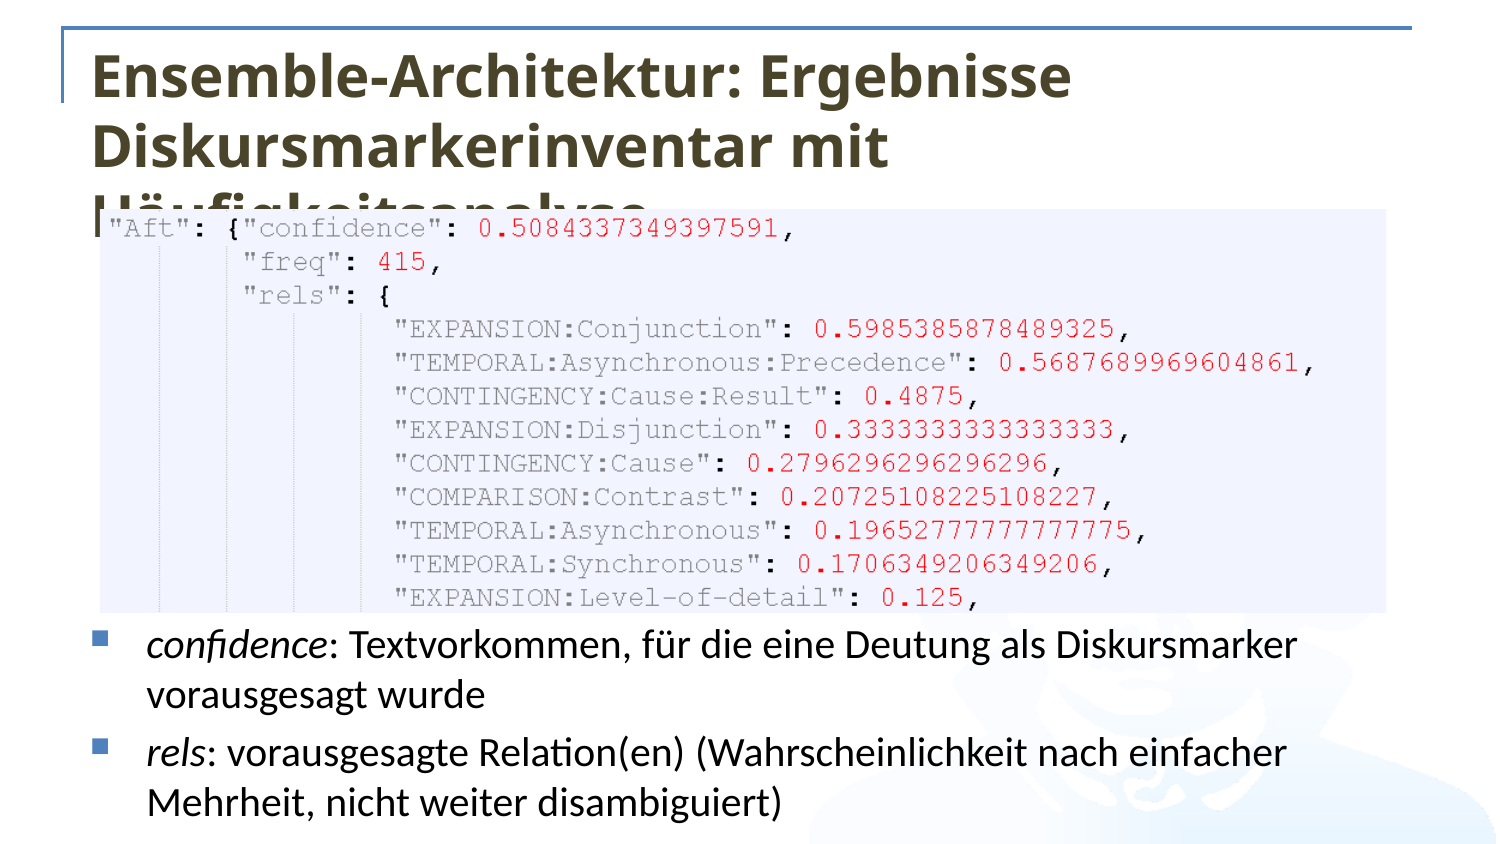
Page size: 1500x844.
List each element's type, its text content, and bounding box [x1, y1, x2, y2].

list confidence: Textvorkommen, für die eine Deutung als Diskursmarker vorausgesagt wurde rels: vorausgesagte Relation(en) (Wahrscheinlichkeit nach einfacher Mehrheit, nicht weiter disambiguiert) [75, 609, 1425, 785]
picture [99, 209, 1387, 613]
title Ensemble-Architektur: Ergebnisse Diskursmarkerinventar mit Häufigkeitsanalyse [75, 32, 1425, 173]
